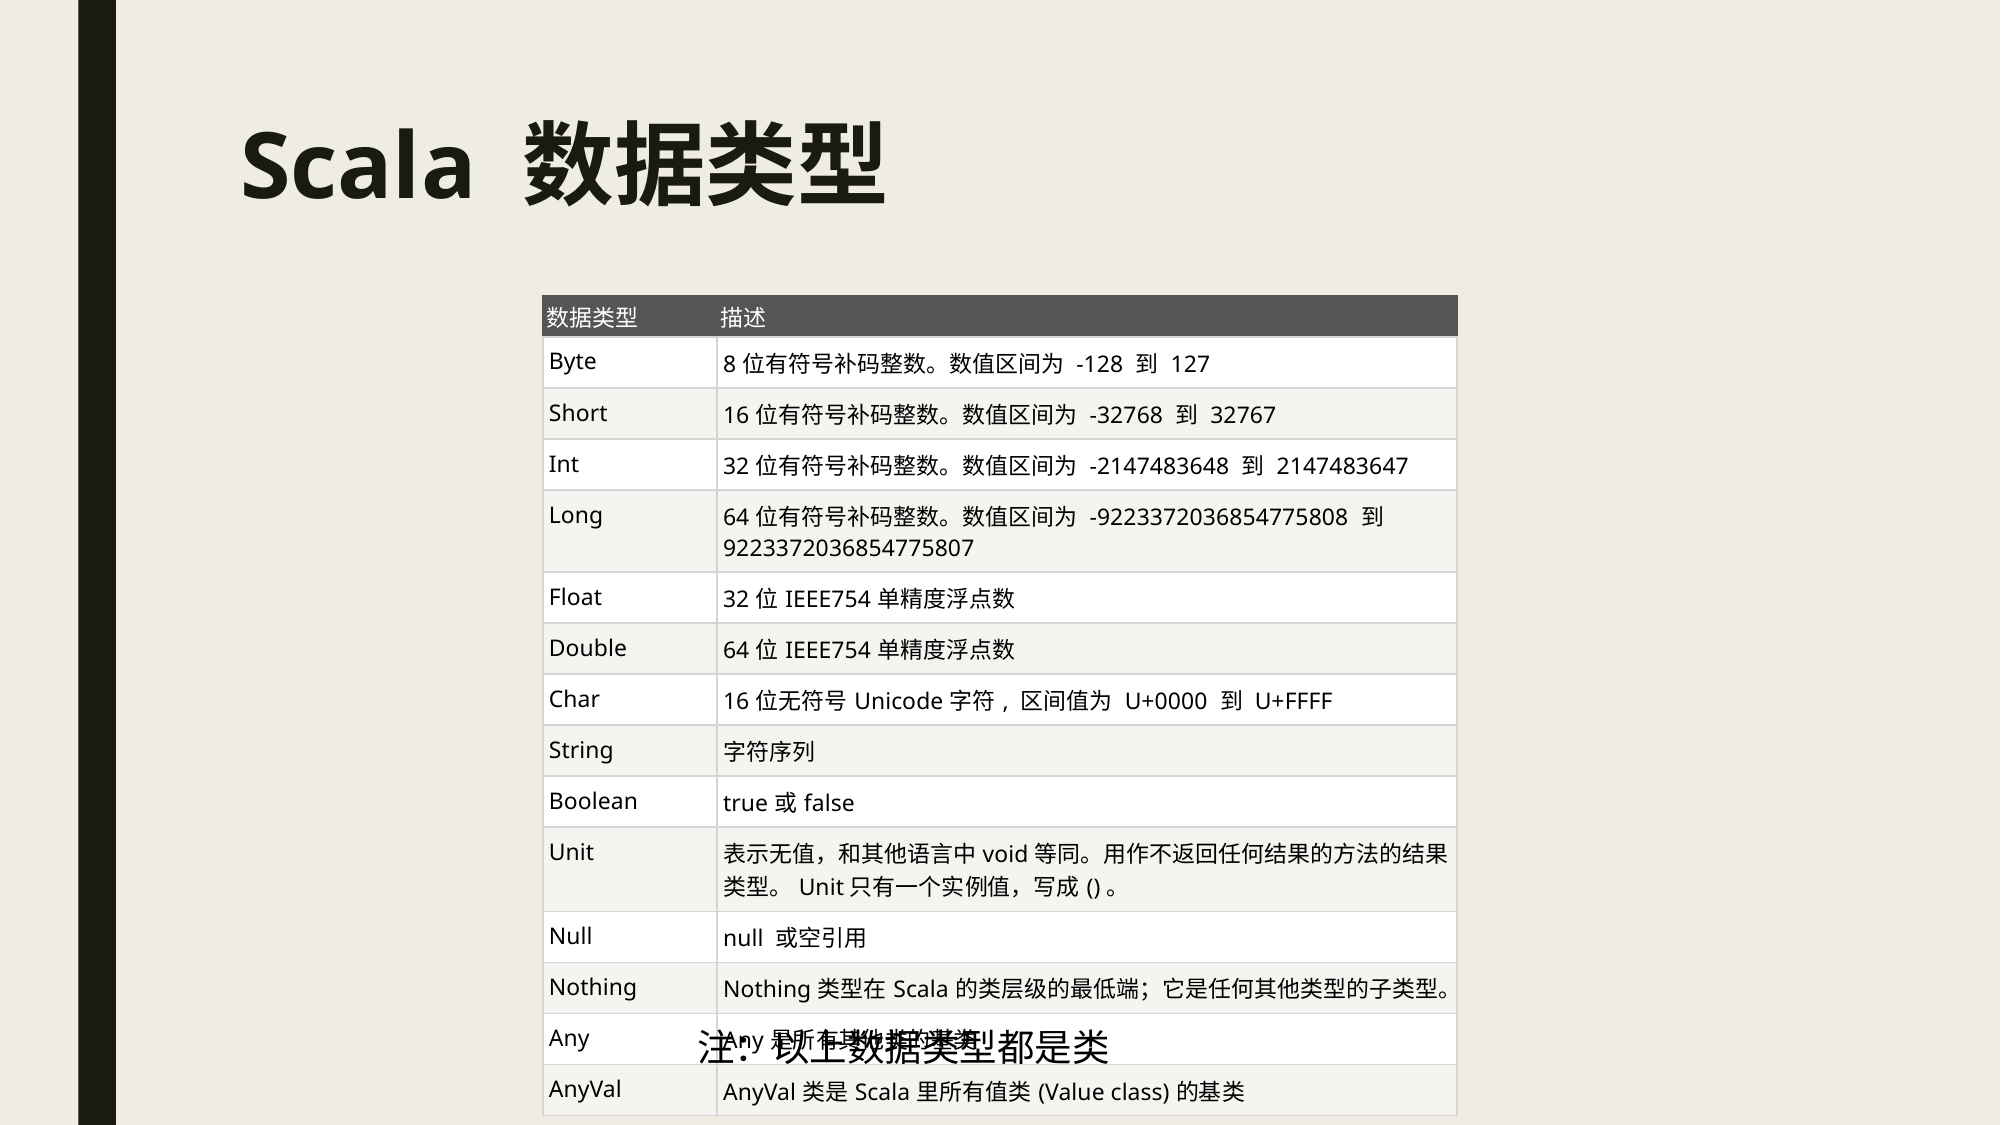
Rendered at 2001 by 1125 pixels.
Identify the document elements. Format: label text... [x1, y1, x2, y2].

title Scala 数据类型 [225, 112, 1800, 357]
table_cell Any [544, 1014, 716, 1064]
table_cell Nothing [544, 963, 716, 1013]
table_cell Byte [544, 338, 716, 387]
table_cell Double [544, 624, 716, 673]
table_cell Any是所有其他类的基类 [718, 1014, 1456, 1064]
table_header 描述 [718, 297, 1456, 336]
table_cell Unit [544, 828, 716, 911]
table_cell 64位IEEE754单精度浮点数 [718, 624, 1456, 673]
table_cell Null [544, 912, 716, 962]
table_cell 8位有符号补码整数。数值区间为 -128 到 127 [718, 338, 1456, 387]
text_box 注：以上数据类型都是类 [682, 1016, 1125, 1077]
table_cell 16位无符号Unicode字符, 区间值为 U+0000 到 U+FFFF [718, 675, 1456, 724]
table_cell String [544, 726, 716, 775]
table_cell 32位有符号补码整数。数值区间为 -2147483648 到 2147483647 [718, 440, 1456, 489]
table_cell Char [544, 675, 716, 724]
table_cell AnyVal [544, 1065, 716, 1115]
table_cell AnyVal类是Scala里所有值类(Value class)的基类 [718, 1065, 1456, 1115]
table_cell Int [544, 440, 716, 489]
table_cell Long [544, 491, 716, 571]
table_cell Short [544, 389, 716, 438]
table_cell true或false [718, 777, 1456, 826]
table_cell Boolean [544, 777, 716, 826]
table_header 数据类型 [544, 297, 716, 336]
table_cell Float [544, 573, 716, 622]
table_cell Nothing类型在Scala的类层级的最低端；它是任何其他类型的子类型。 [718, 963, 1456, 1013]
table_cell 表示无值，和其他语言中void等同。用作不返回任何结果的方法的结果类型。Unit只有一个实例值，写成()。 [718, 828, 1456, 911]
table_cell 字符序列 [718, 726, 1456, 775]
table_cell null 或空引用 [718, 912, 1456, 962]
table_cell 16位有符号补码整数。数值区间为 -32768 到 32767 [718, 389, 1456, 438]
table_cell 64位有符号补码整数。数值区间为 -9223372036854775808 到 9223372036854775807 [718, 491, 1456, 571]
table_cell 32位IEEE754单精度浮点数 [718, 573, 1456, 622]
